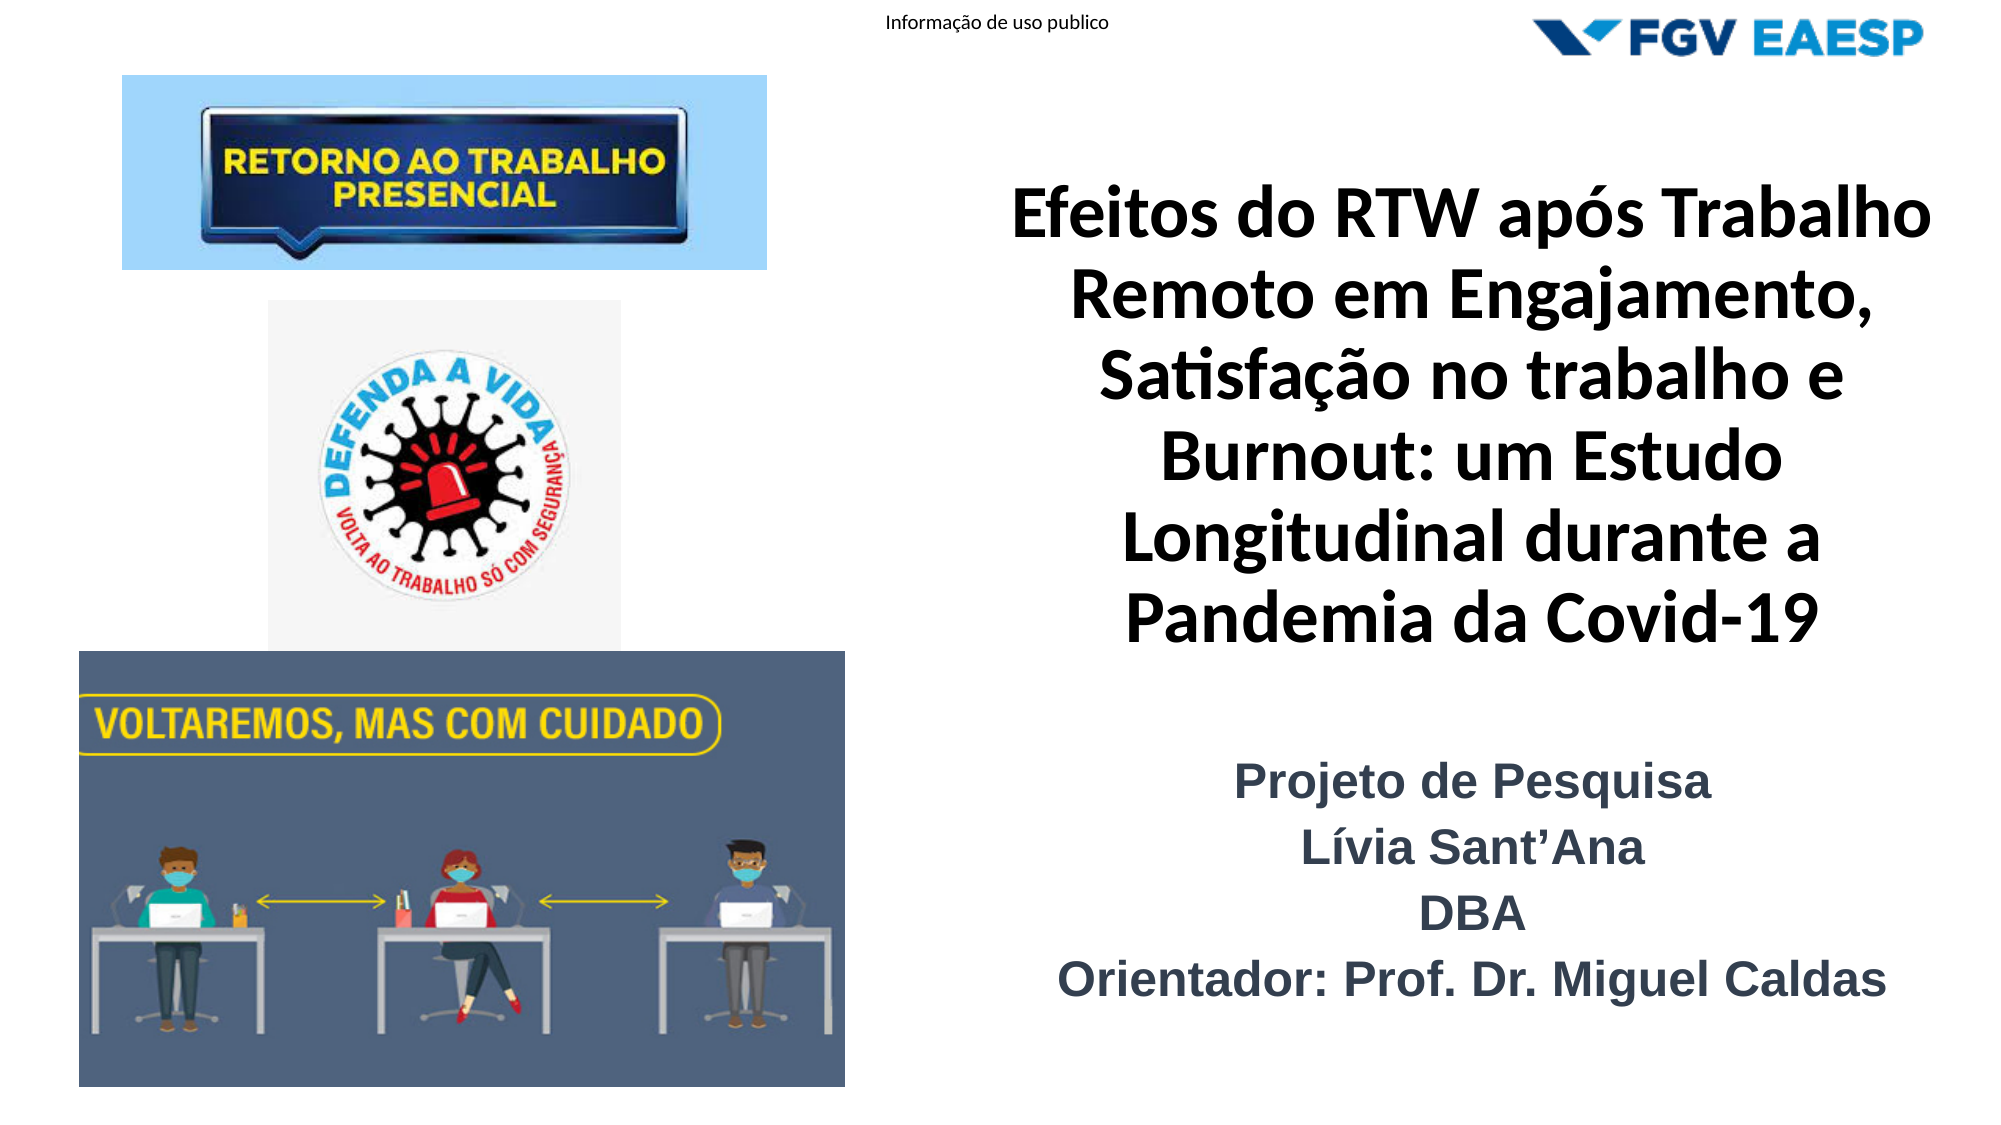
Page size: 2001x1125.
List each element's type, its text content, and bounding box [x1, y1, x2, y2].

picture [122, 75, 767, 270]
list Efeitos do RTW após Trabalho Remoto em Engajamento, Satisfação no trabalho e Burnout: um Estudo Longitudinal durante a Pandemia da Covid-19 Projeto de Pesquisa Lívia Sant’Ana DBA Orientador: Prof. Dr. Miguel Caldas [945, 165, 2000, 1030]
picture [1509, 0, 2000, 71]
picture [79, 651, 845, 1087]
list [268, 300, 621, 651]
